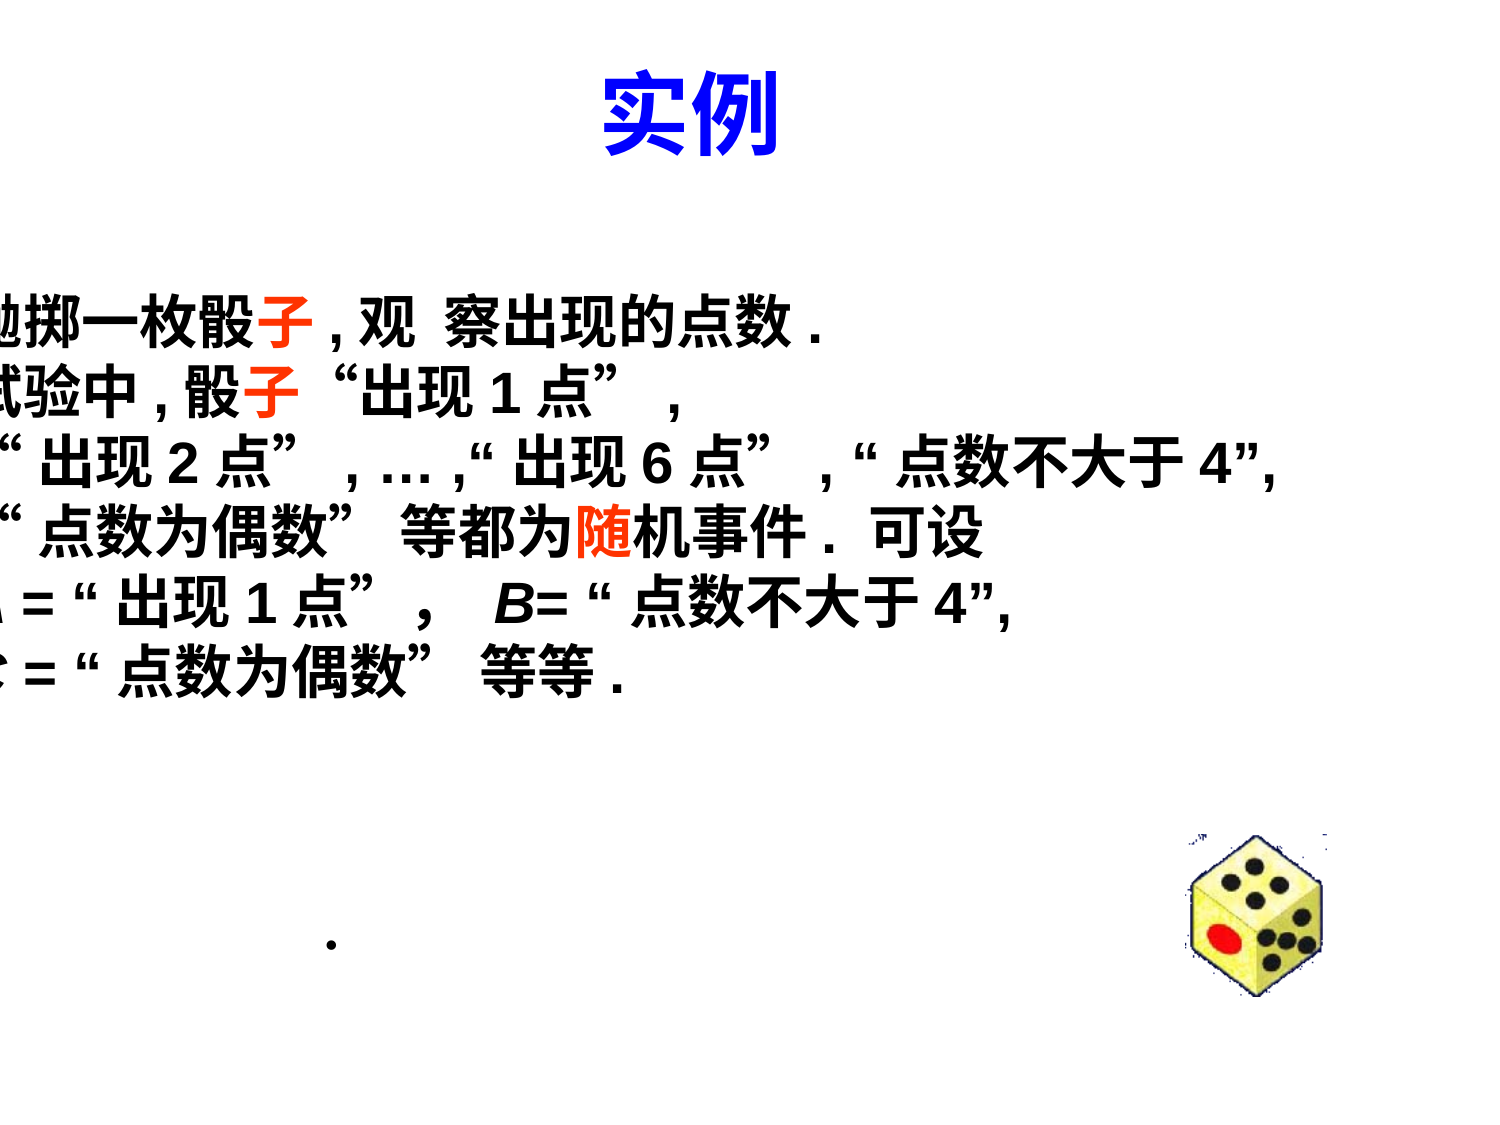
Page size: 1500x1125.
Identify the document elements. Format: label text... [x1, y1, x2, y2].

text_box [147, 833, 1327, 997]
title 实例 [52, 10, 1329, 214]
text_box 抛掷一枚骰子,观 察出现的点数. 试验中,骰子“出现1点”, “出现2点”, … ,“出现6点”, “点数不大于4”, “点数为偶数” 等都为随机事件. 可设 A = “出现1点”， B= “点数不大于4”, C = “点数为偶数” 等等. [0, 208, 1325, 713]
